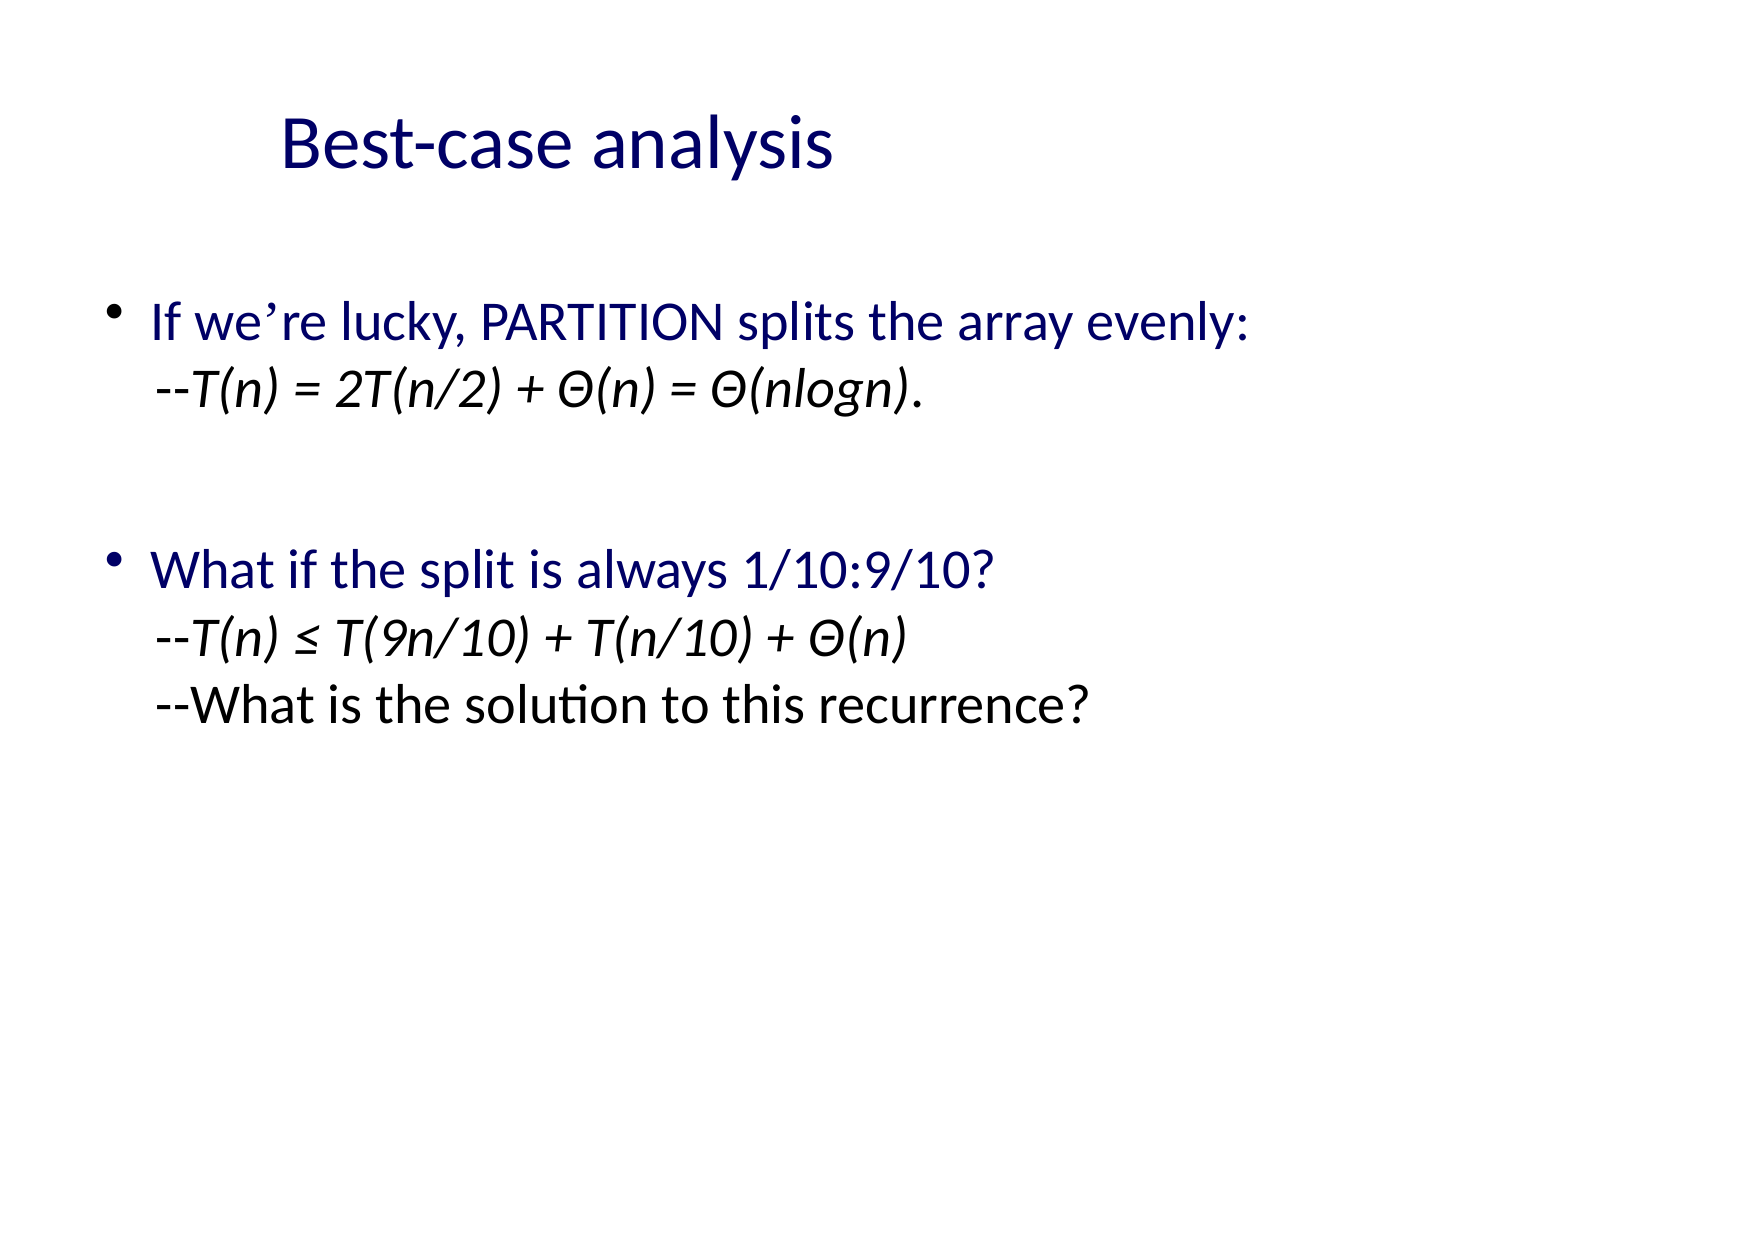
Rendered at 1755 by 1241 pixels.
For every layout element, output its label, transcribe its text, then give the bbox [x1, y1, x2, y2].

text_box What if the split is always 1/10:9/10? --T(n) ≤ T(9n/10) + T(n/10) + Θ(n) --What is the solution to this recurrence? [87, 523, 1755, 744]
text_box Best-case analysis [263, 82, 1638, 193]
text_box If we’re lucky, PARTITION splits the array evenly: --T(n) = 2T(n/2) + Θ(n) = Θ(nlogn). [87, 275, 1755, 428]
